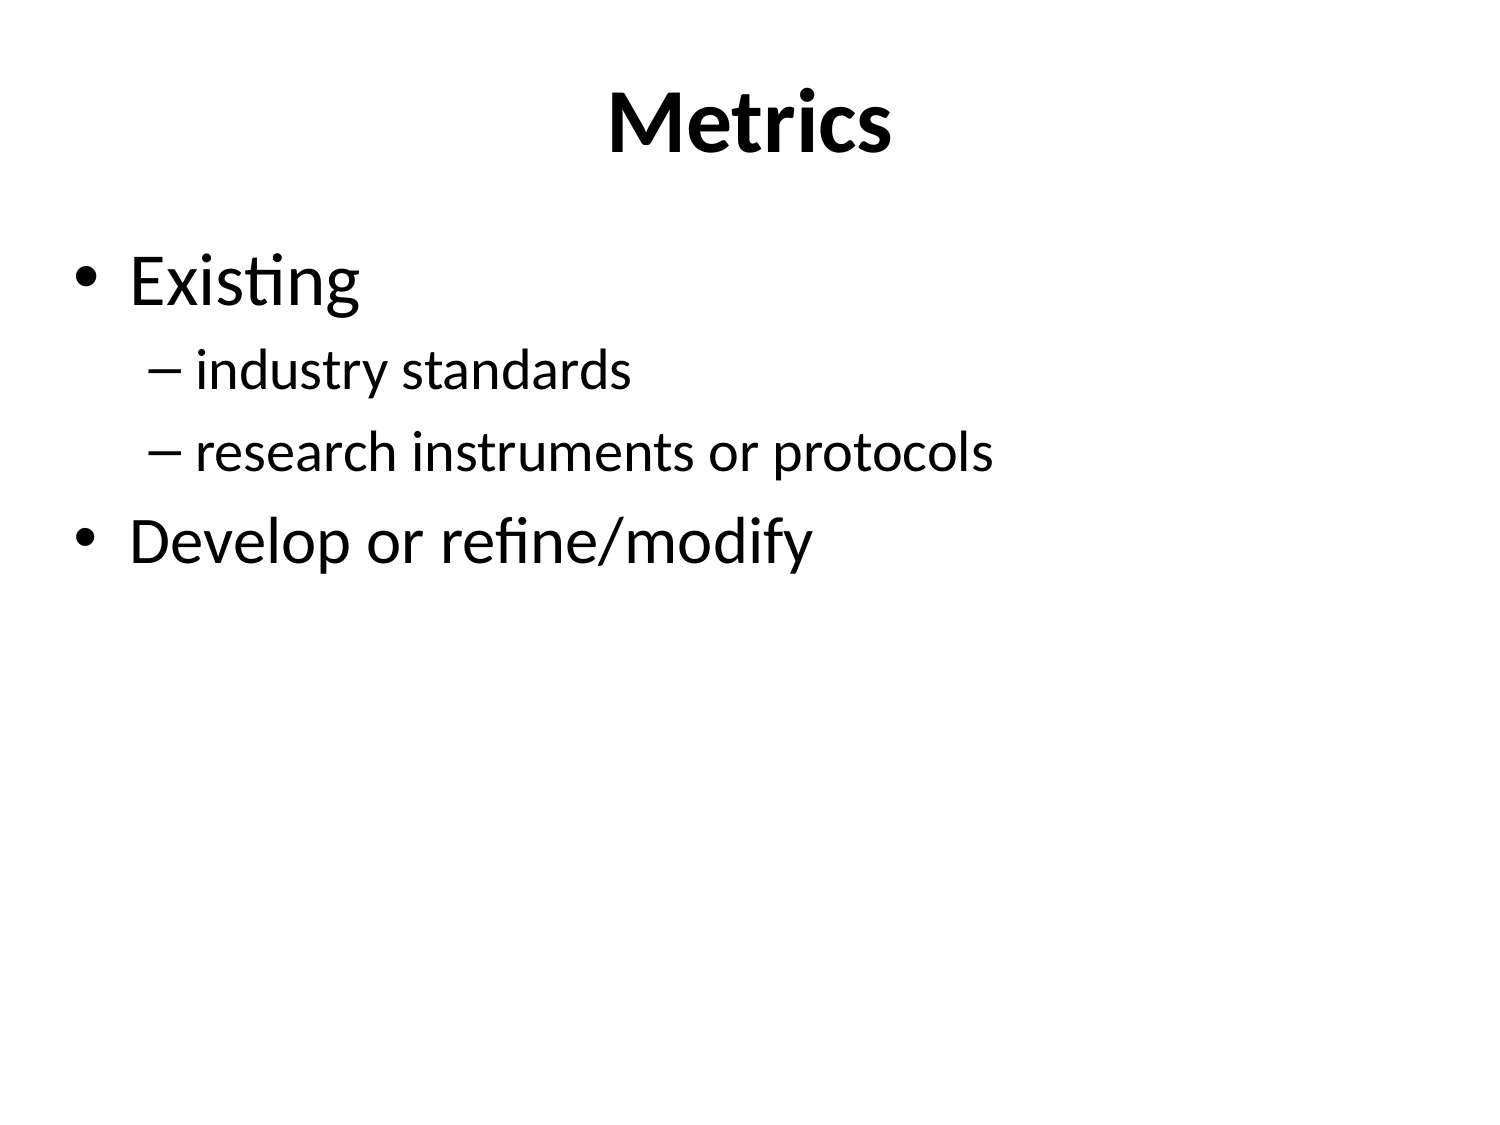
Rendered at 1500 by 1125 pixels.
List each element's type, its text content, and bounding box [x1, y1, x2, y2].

title Metrics [75, 45, 1425, 188]
list Existing industry standards research instruments or protocols Develop or refine/modify [58, 222, 1454, 1090]
